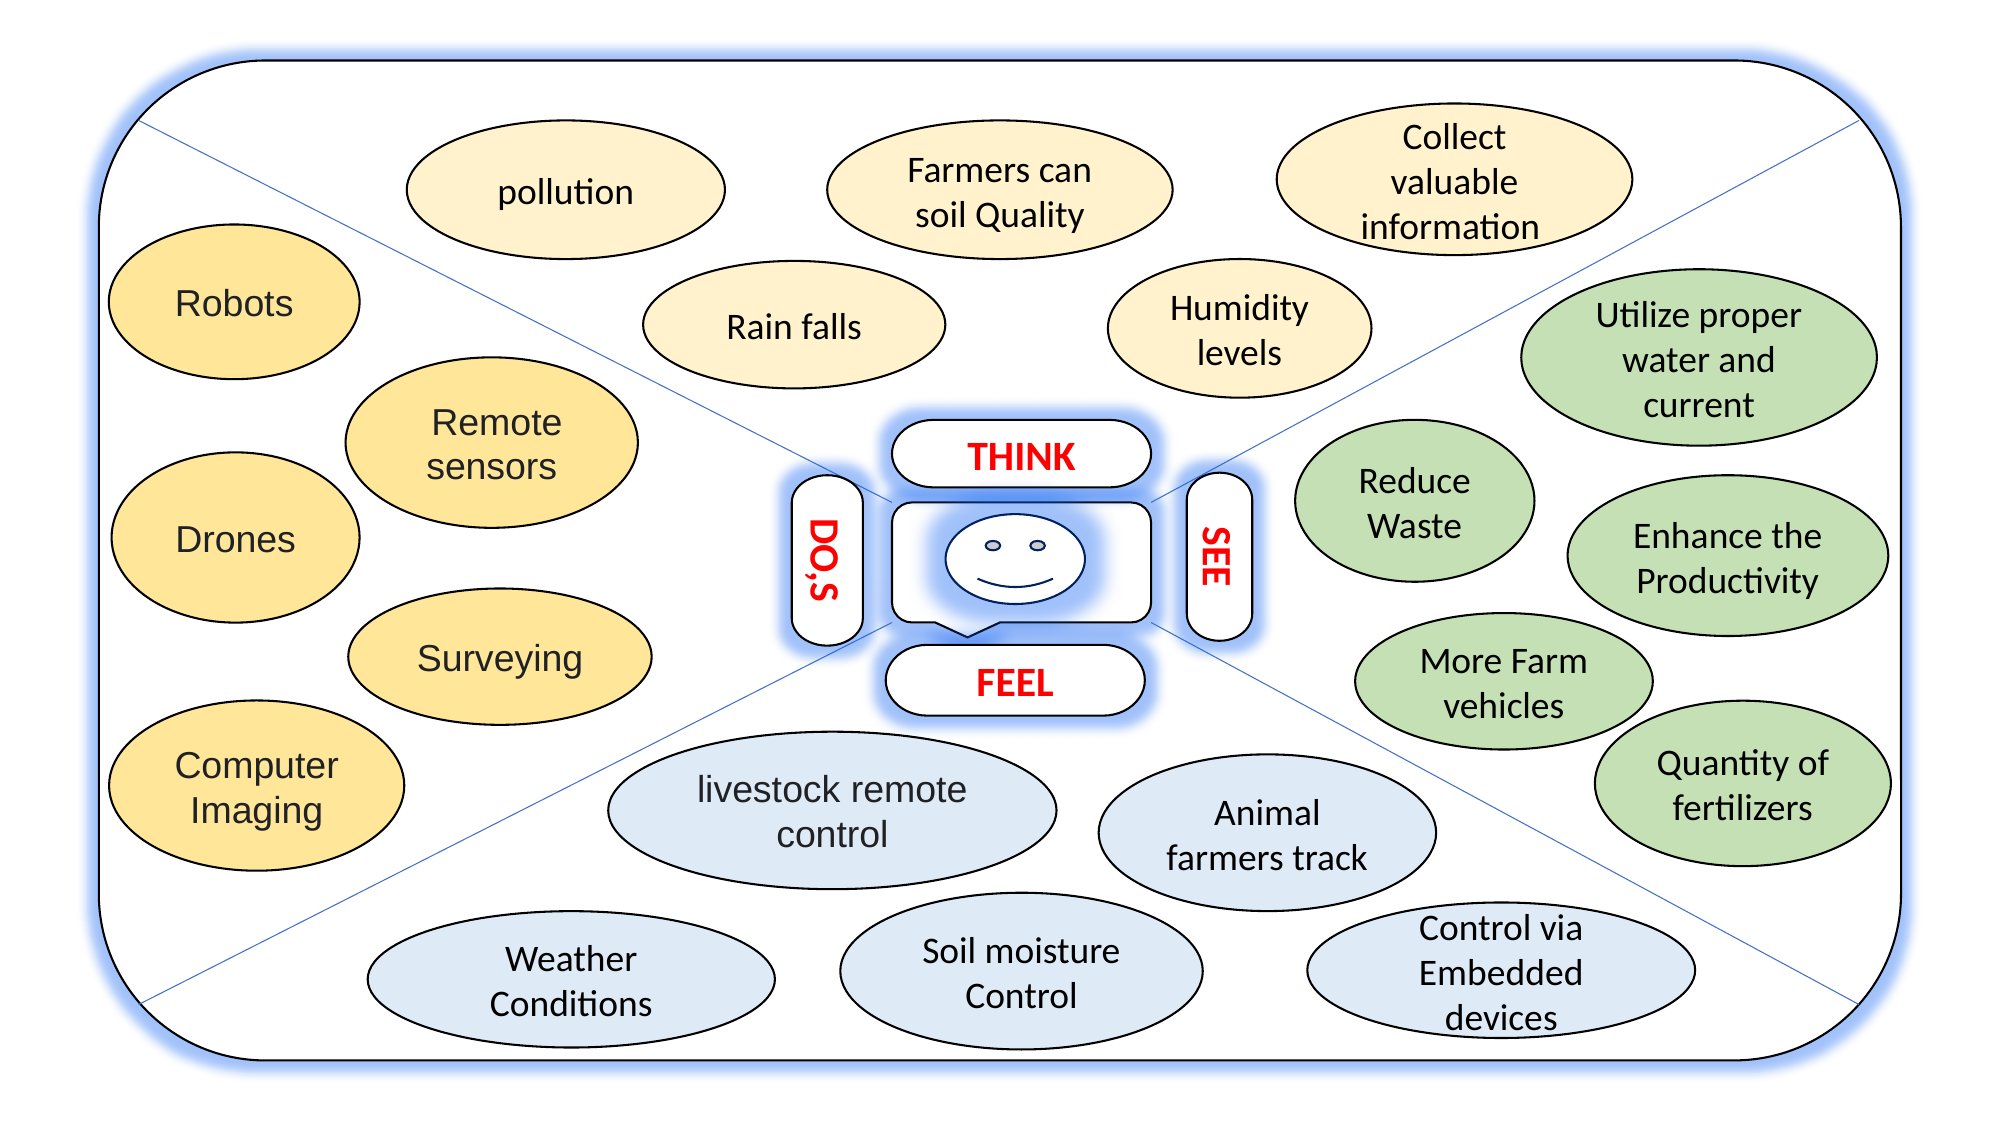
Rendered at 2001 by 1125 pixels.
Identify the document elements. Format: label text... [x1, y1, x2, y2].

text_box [1151, 622, 1860, 1005]
text_box Drones [110, 483, 361, 622]
text_box DO,S [790, 503, 864, 622]
text_box Reduce Waste [1294, 503, 1536, 583]
text_box Computer Imaging [108, 733, 138, 838]
text_box Robots [107, 250, 138, 353]
text_box Surveying [367, 587, 633, 622]
text_box Quantity of fertilizers [1860, 731, 1892, 836]
text_box livestock remote control [893, 733, 1058, 888]
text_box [138, 622, 893, 1005]
text_box THINK [893, 418, 1151, 489]
text_box [97, 59, 1903, 1062]
text_box More Farm vehicles [1426, 612, 1582, 622]
text_box Enhance the Productivity [1566, 503, 1890, 622]
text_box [1151, 120, 1860, 503]
text_box [1090, 504, 1153, 624]
text_box SEE [1185, 503, 1254, 622]
text_box Weather Conditions [381, 1005, 762, 1049]
text_box Remote sensors [386, 503, 597, 529]
text_box [890, 504, 942, 625]
text_box FEEL [893, 643, 1146, 717]
text_box Animal farmers track [1097, 774, 1151, 891]
text_box Utilize proper water and current [1860, 318, 1878, 397]
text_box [138, 120, 893, 503]
text_box Collect valuable information [1340, 102, 1569, 120]
text_box Soil moisture Control [856, 891, 1187, 1051]
text_box [944, 513, 1086, 606]
text_box Farmers can soil Quality [893, 119, 1151, 261]
text_box Control via Embedded devices [1332, 1005, 1670, 1040]
text_box Humidity levels [1106, 275, 1151, 381]
text_box Rain falls [893, 275, 947, 374]
